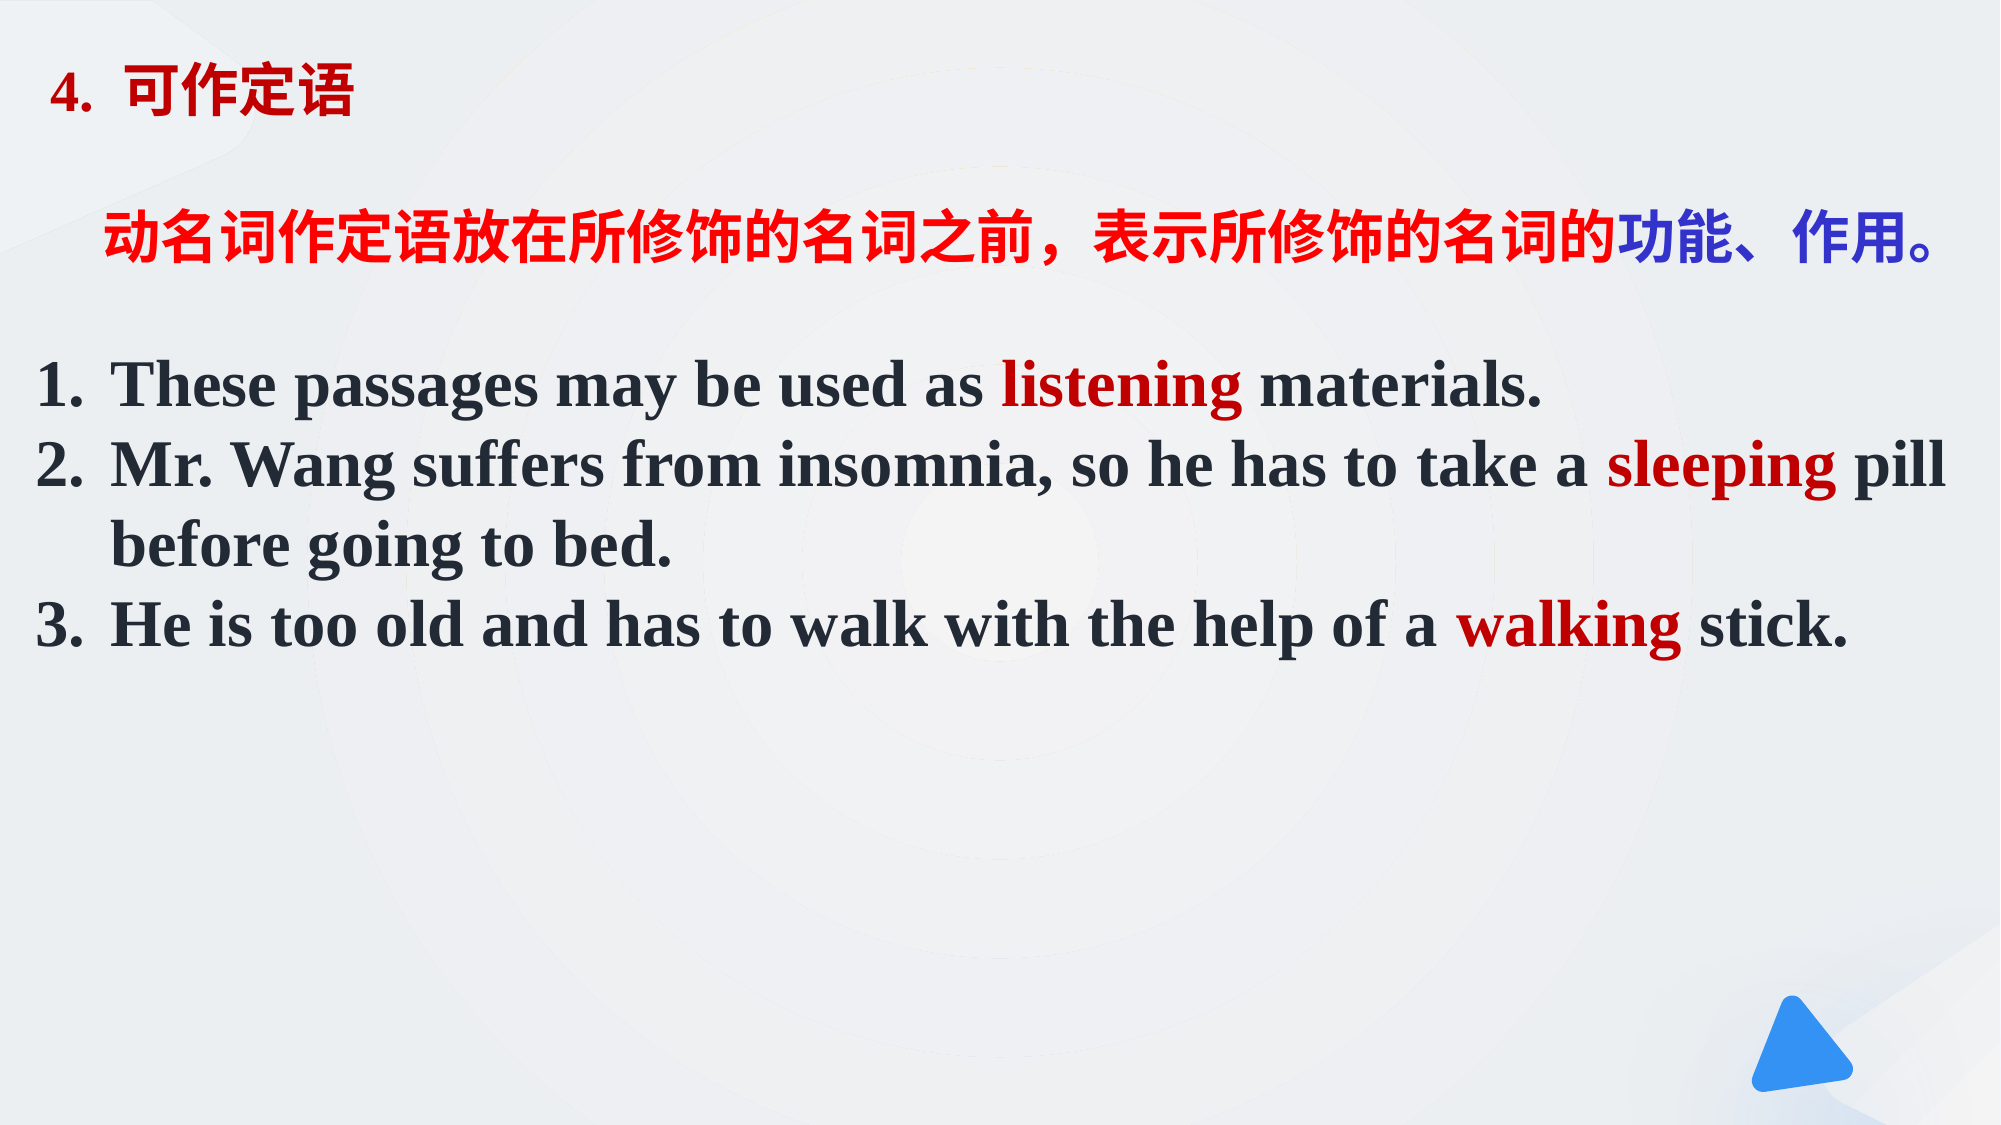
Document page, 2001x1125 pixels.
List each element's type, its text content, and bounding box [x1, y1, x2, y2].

text_box 动名词作定语放在所修饰的名词之前，表示所修饰的名词的功能、作用。 These passages may be used as listening materials. Mr. Wang suffers from insomnia, so he has to take a sleeping pill before going to bed. He is too old and has to walk with the help of a walking stick. [20, 192, 2000, 668]
text_box 4. 可作定语 [35, 45, 371, 131]
